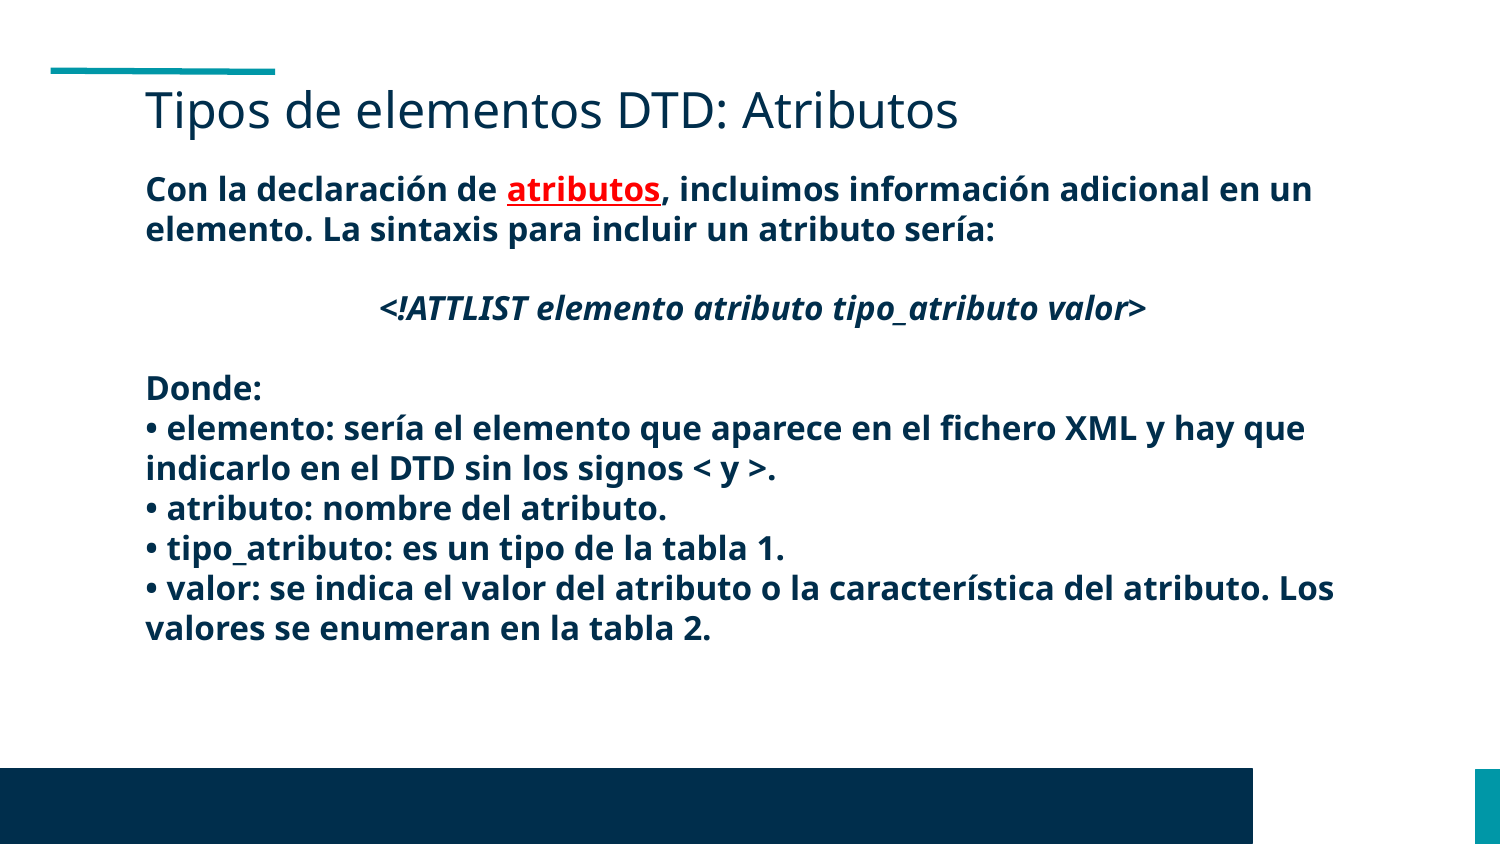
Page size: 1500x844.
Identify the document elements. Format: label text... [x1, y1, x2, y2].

text_box [0, 768, 1252, 844]
text_box Con la declaración de atributos, incluimos información adicional en un elemento. La sintaxis para incluir un atributo sería: <!ATTLIST elemento atributo tipo_atributo valor> Donde: • elemento: sería el elemento que aparece en el fichero XML y hay que indicarlo en el DTD sin los signos < y >. • atributo: nombre del atributo. • tipo_atributo: es un tipo de la tabla 1. • valor: se indica el valor del atributo o la característica del atributo. Los valores se enumeran en la tabla 2. [130, 152, 1396, 791]
text_box [1476, 769, 1500, 844]
text_box Tipos de elementos DTD: Atributos [130, 63, 1420, 159]
